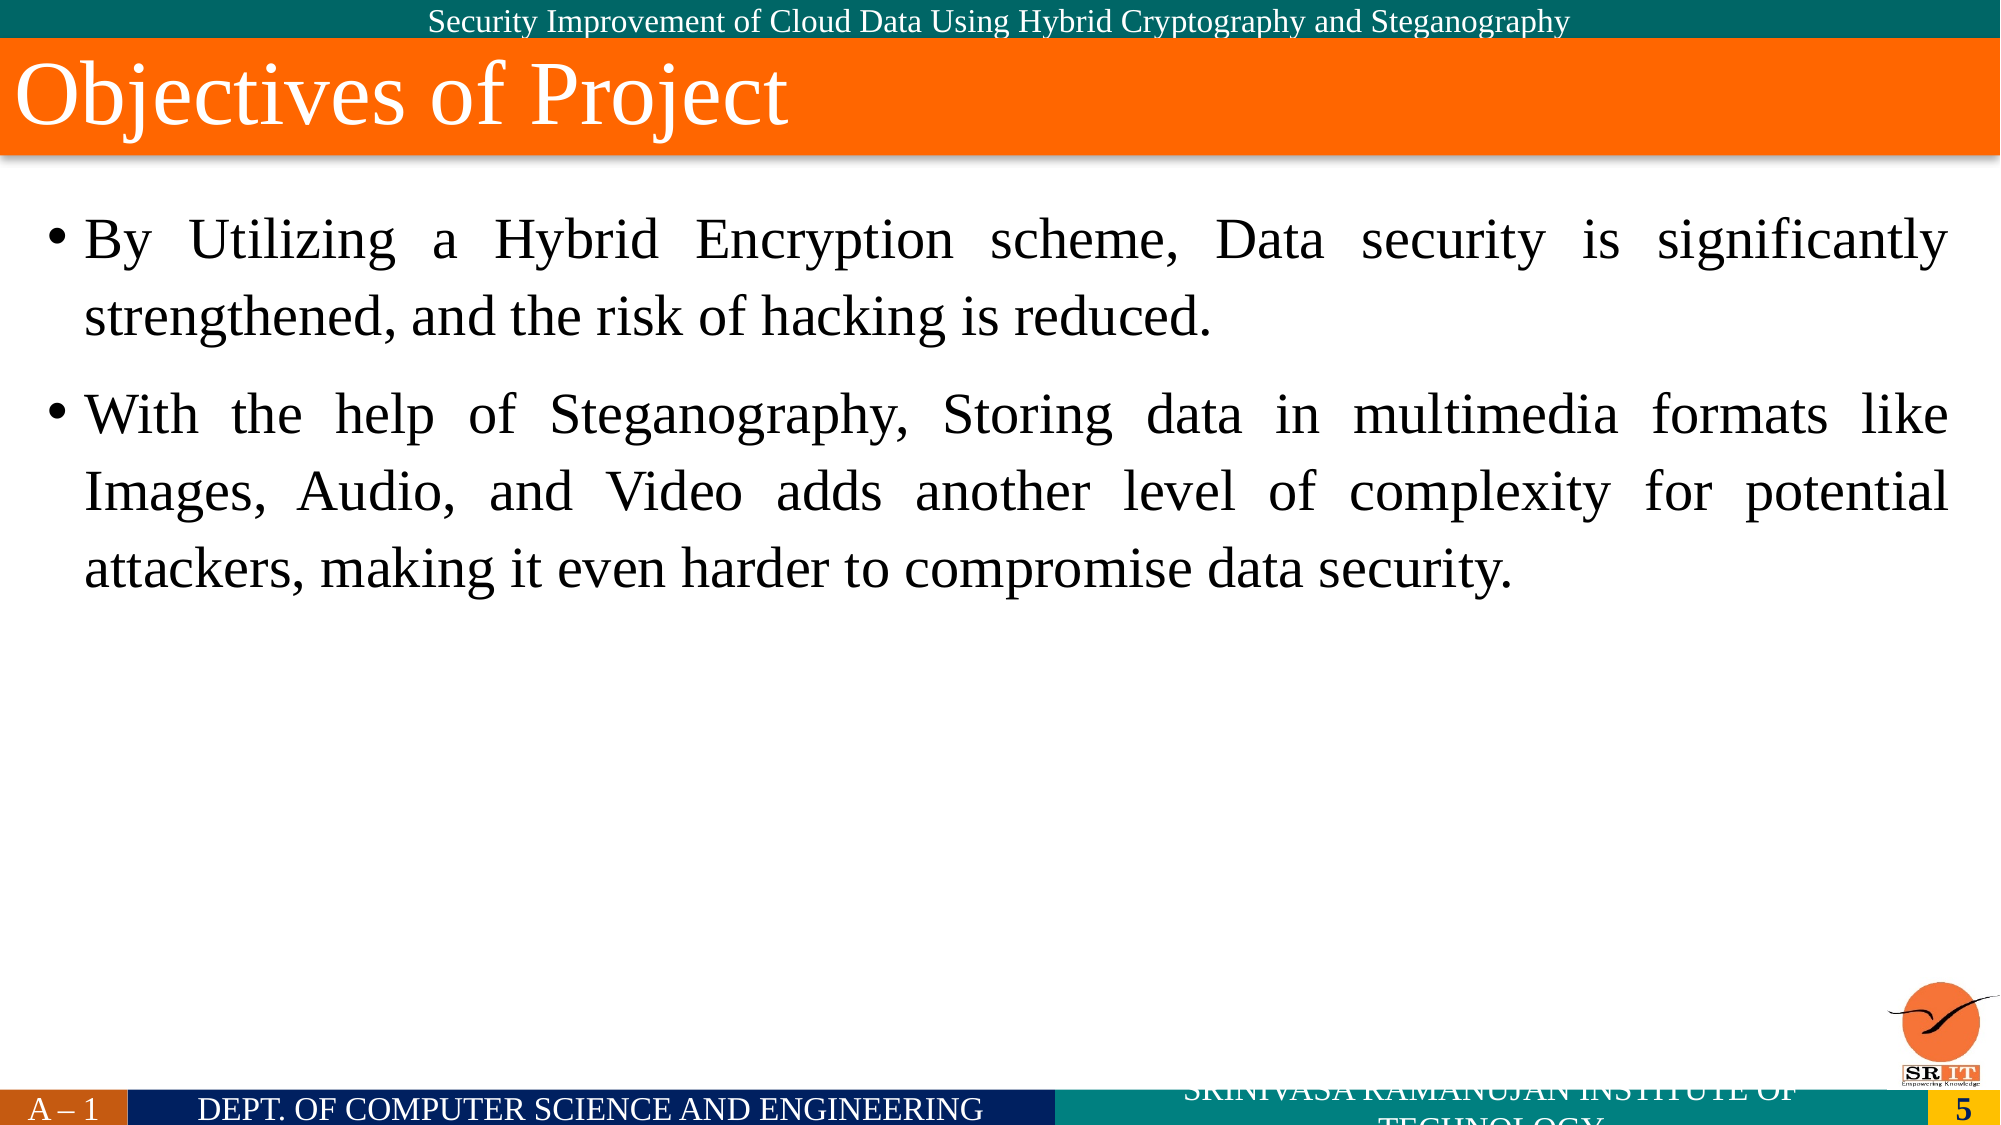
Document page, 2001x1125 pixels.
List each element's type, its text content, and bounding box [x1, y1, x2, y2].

picture [1887, 977, 2000, 1090]
list By Utilizing a Hybrid Encryption scheme, Data security is significantly strengthened, and the risk of hacking is reduced. With the help of Steganography, Storing data in multimedia formats like Images, Audio, and Video adds another level of complexity for potential attackers, making it even harder to compromise data security. [32, 185, 1965, 1071]
title Objectives of Project [0, 38, 2000, 156]
